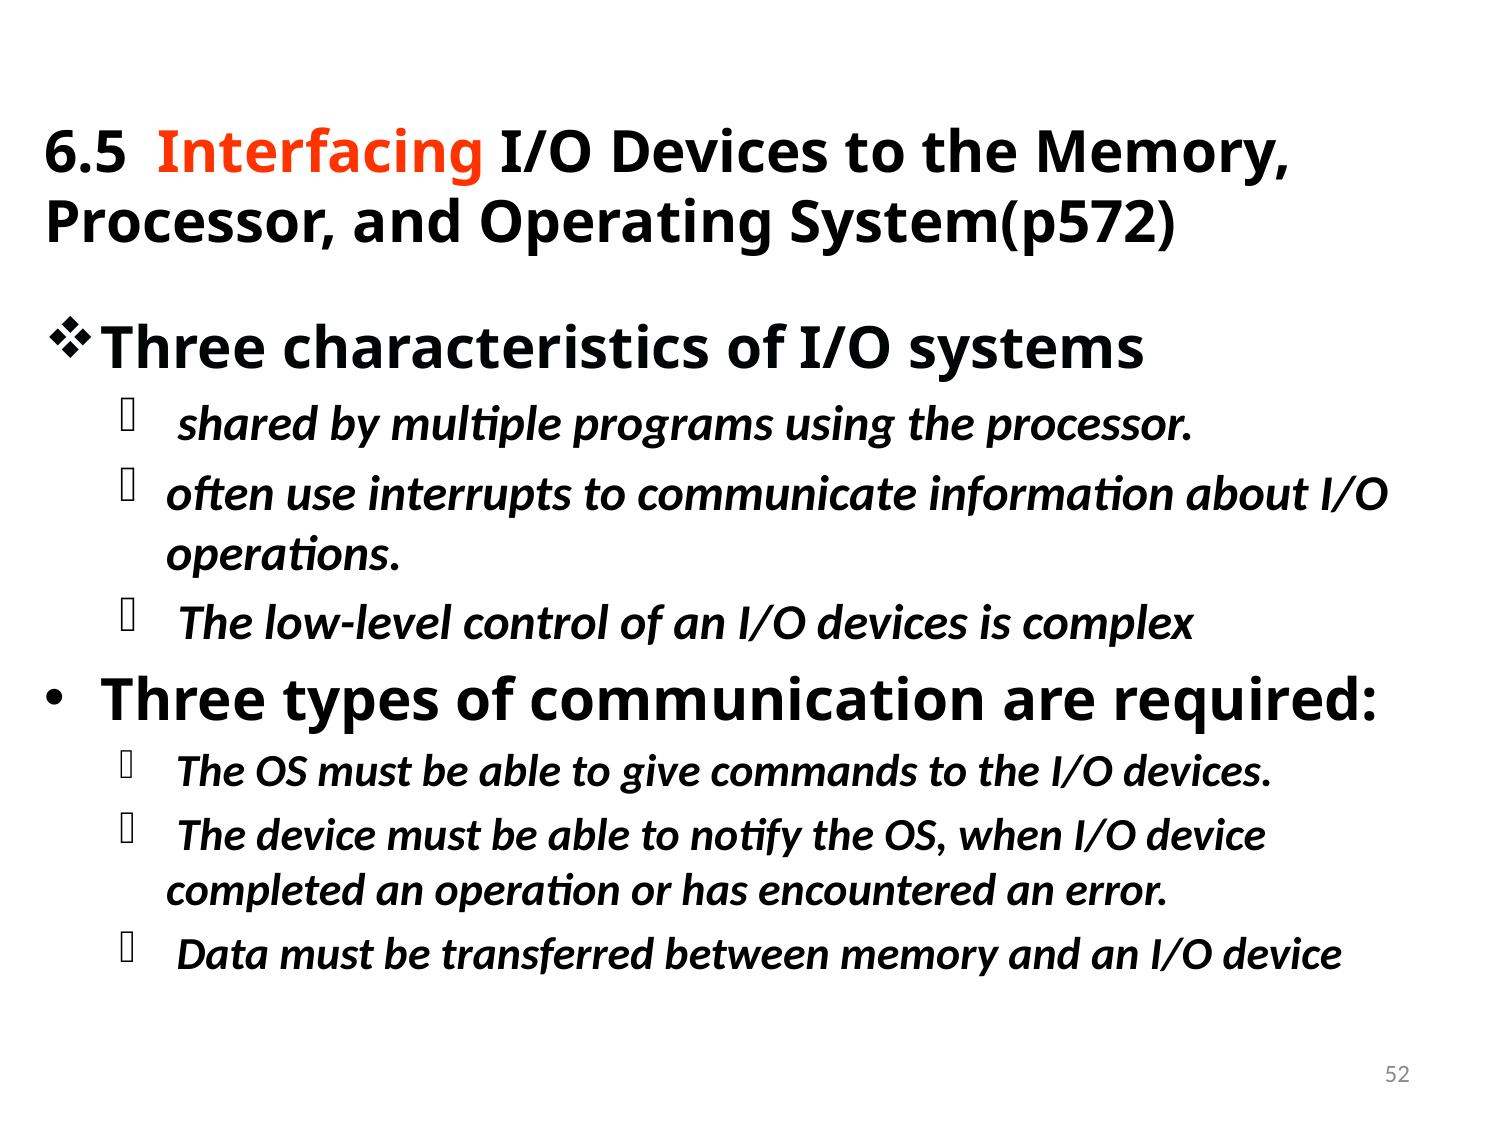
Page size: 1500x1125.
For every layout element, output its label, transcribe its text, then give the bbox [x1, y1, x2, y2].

title 6.5 Interfacing I/O Devices to the Memory, Processor, and Operating System(p572) [29, 90, 1480, 278]
list Three characteristics of I/O systems shared by multiple programs using the processor. often use interrupts to communicate information about I/O operations. The low-level control of an I/O devices is complex Three types of communication are required: The OS must be able to give commands to the I/O devices. The device must be able to notify the OS, when I/O device completed an operation or has encountered an error. Data must be transferred between memory and an I/O device [29, 302, 1484, 1114]
